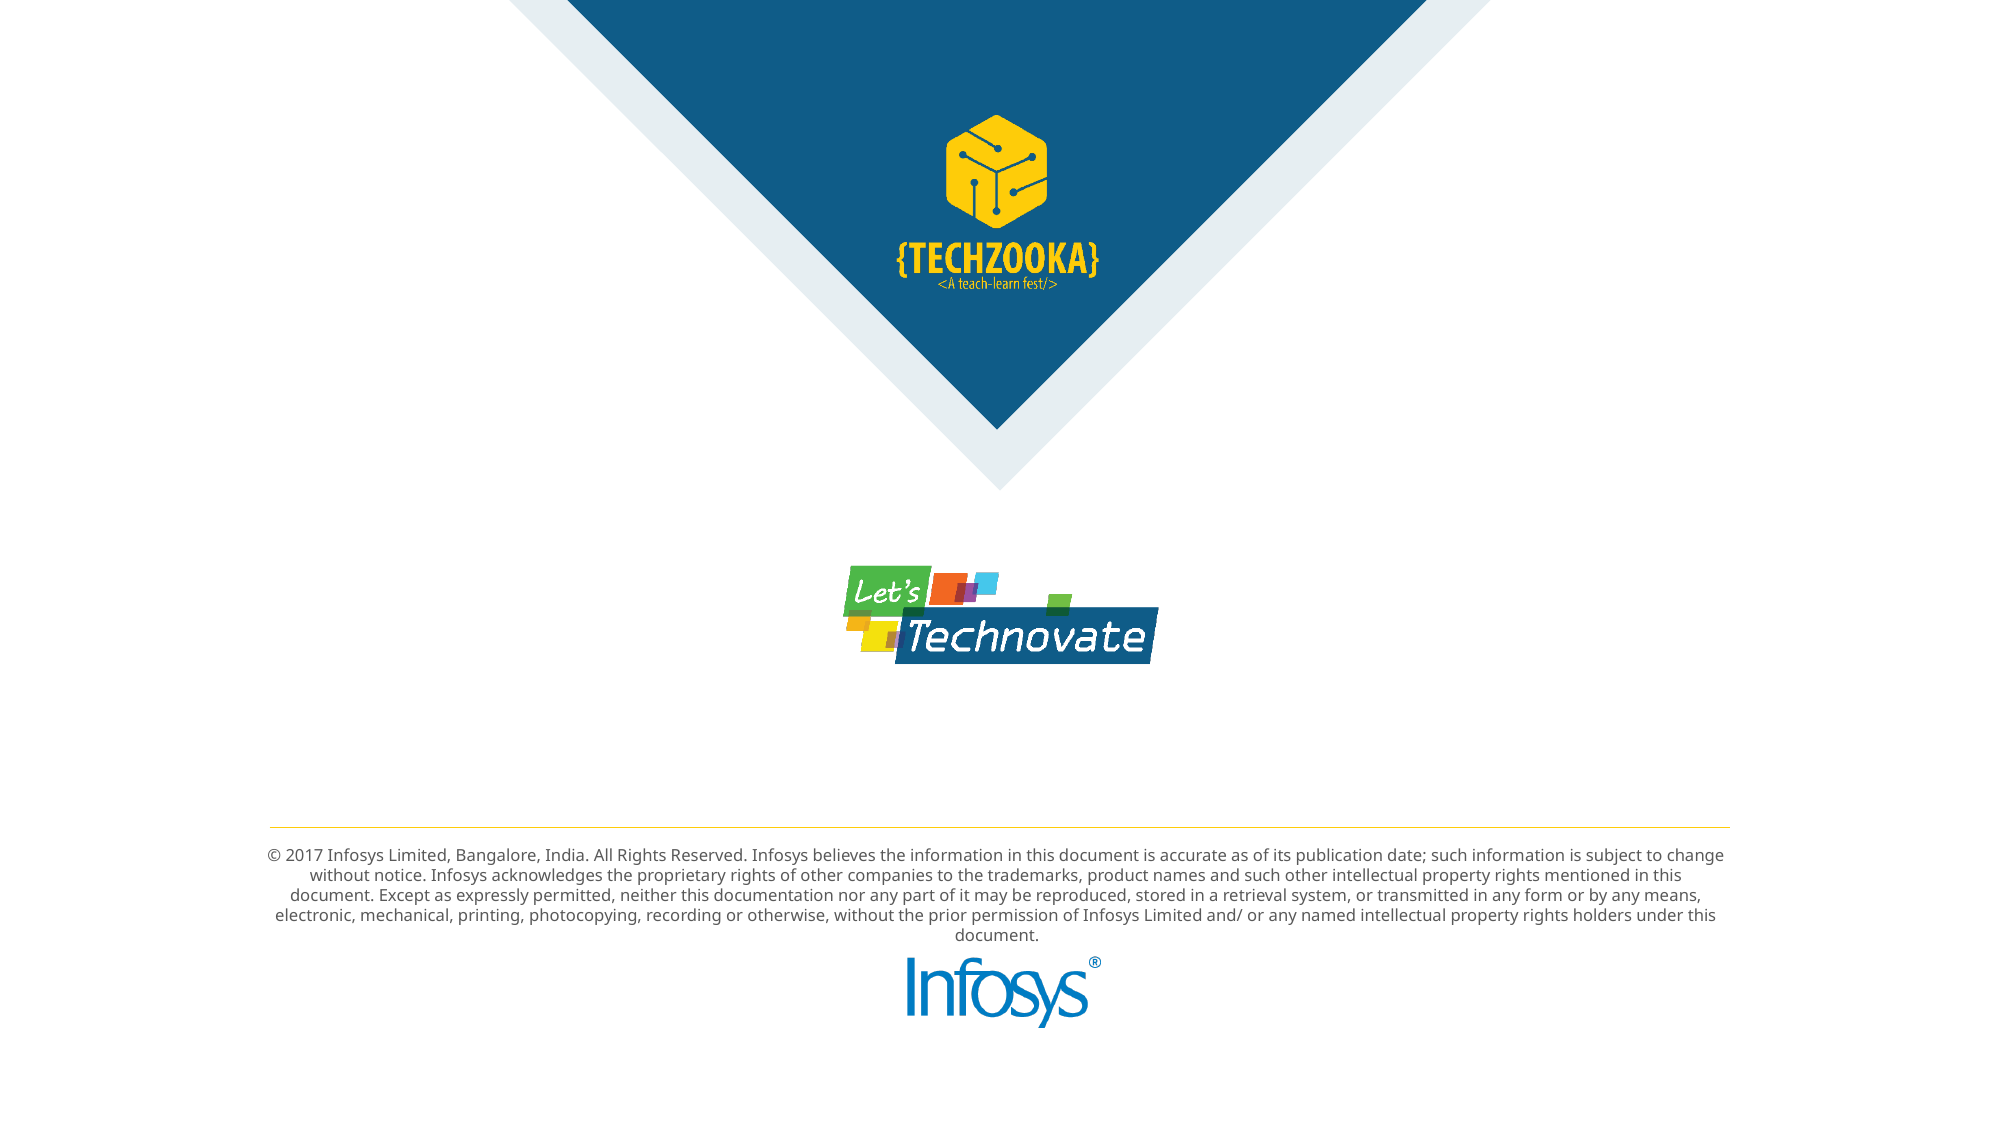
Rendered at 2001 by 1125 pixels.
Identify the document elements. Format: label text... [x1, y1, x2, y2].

text_box © 2017 Infosys Limited, Bangalore, India. All Rights Reserved. Infosys believes the information in this document is accurate as of its publication date; such information is subject to change without notice. Infosys acknowledges the proprietary rights of other companies to the trademarks, product names and such other intellectual property rights mentioned in this document. Except as expressly permitted, neither this documentation nor any part of it may be reproduced, stored in a retrieval system, or transmitted in any form or by any means, electronic, mechanical, printing, photocopying, recording or otherwise, without the prior permission of Infosys Limited and/ or any named intellectual property rights holders under this document. [266, 845, 1728, 945]
picture [896, 115, 1099, 293]
text_box [507, 0, 1493, 492]
picture [888, 940, 1120, 1039]
text_box [565, 0, 1429, 432]
picture [827, 492, 1174, 737]
